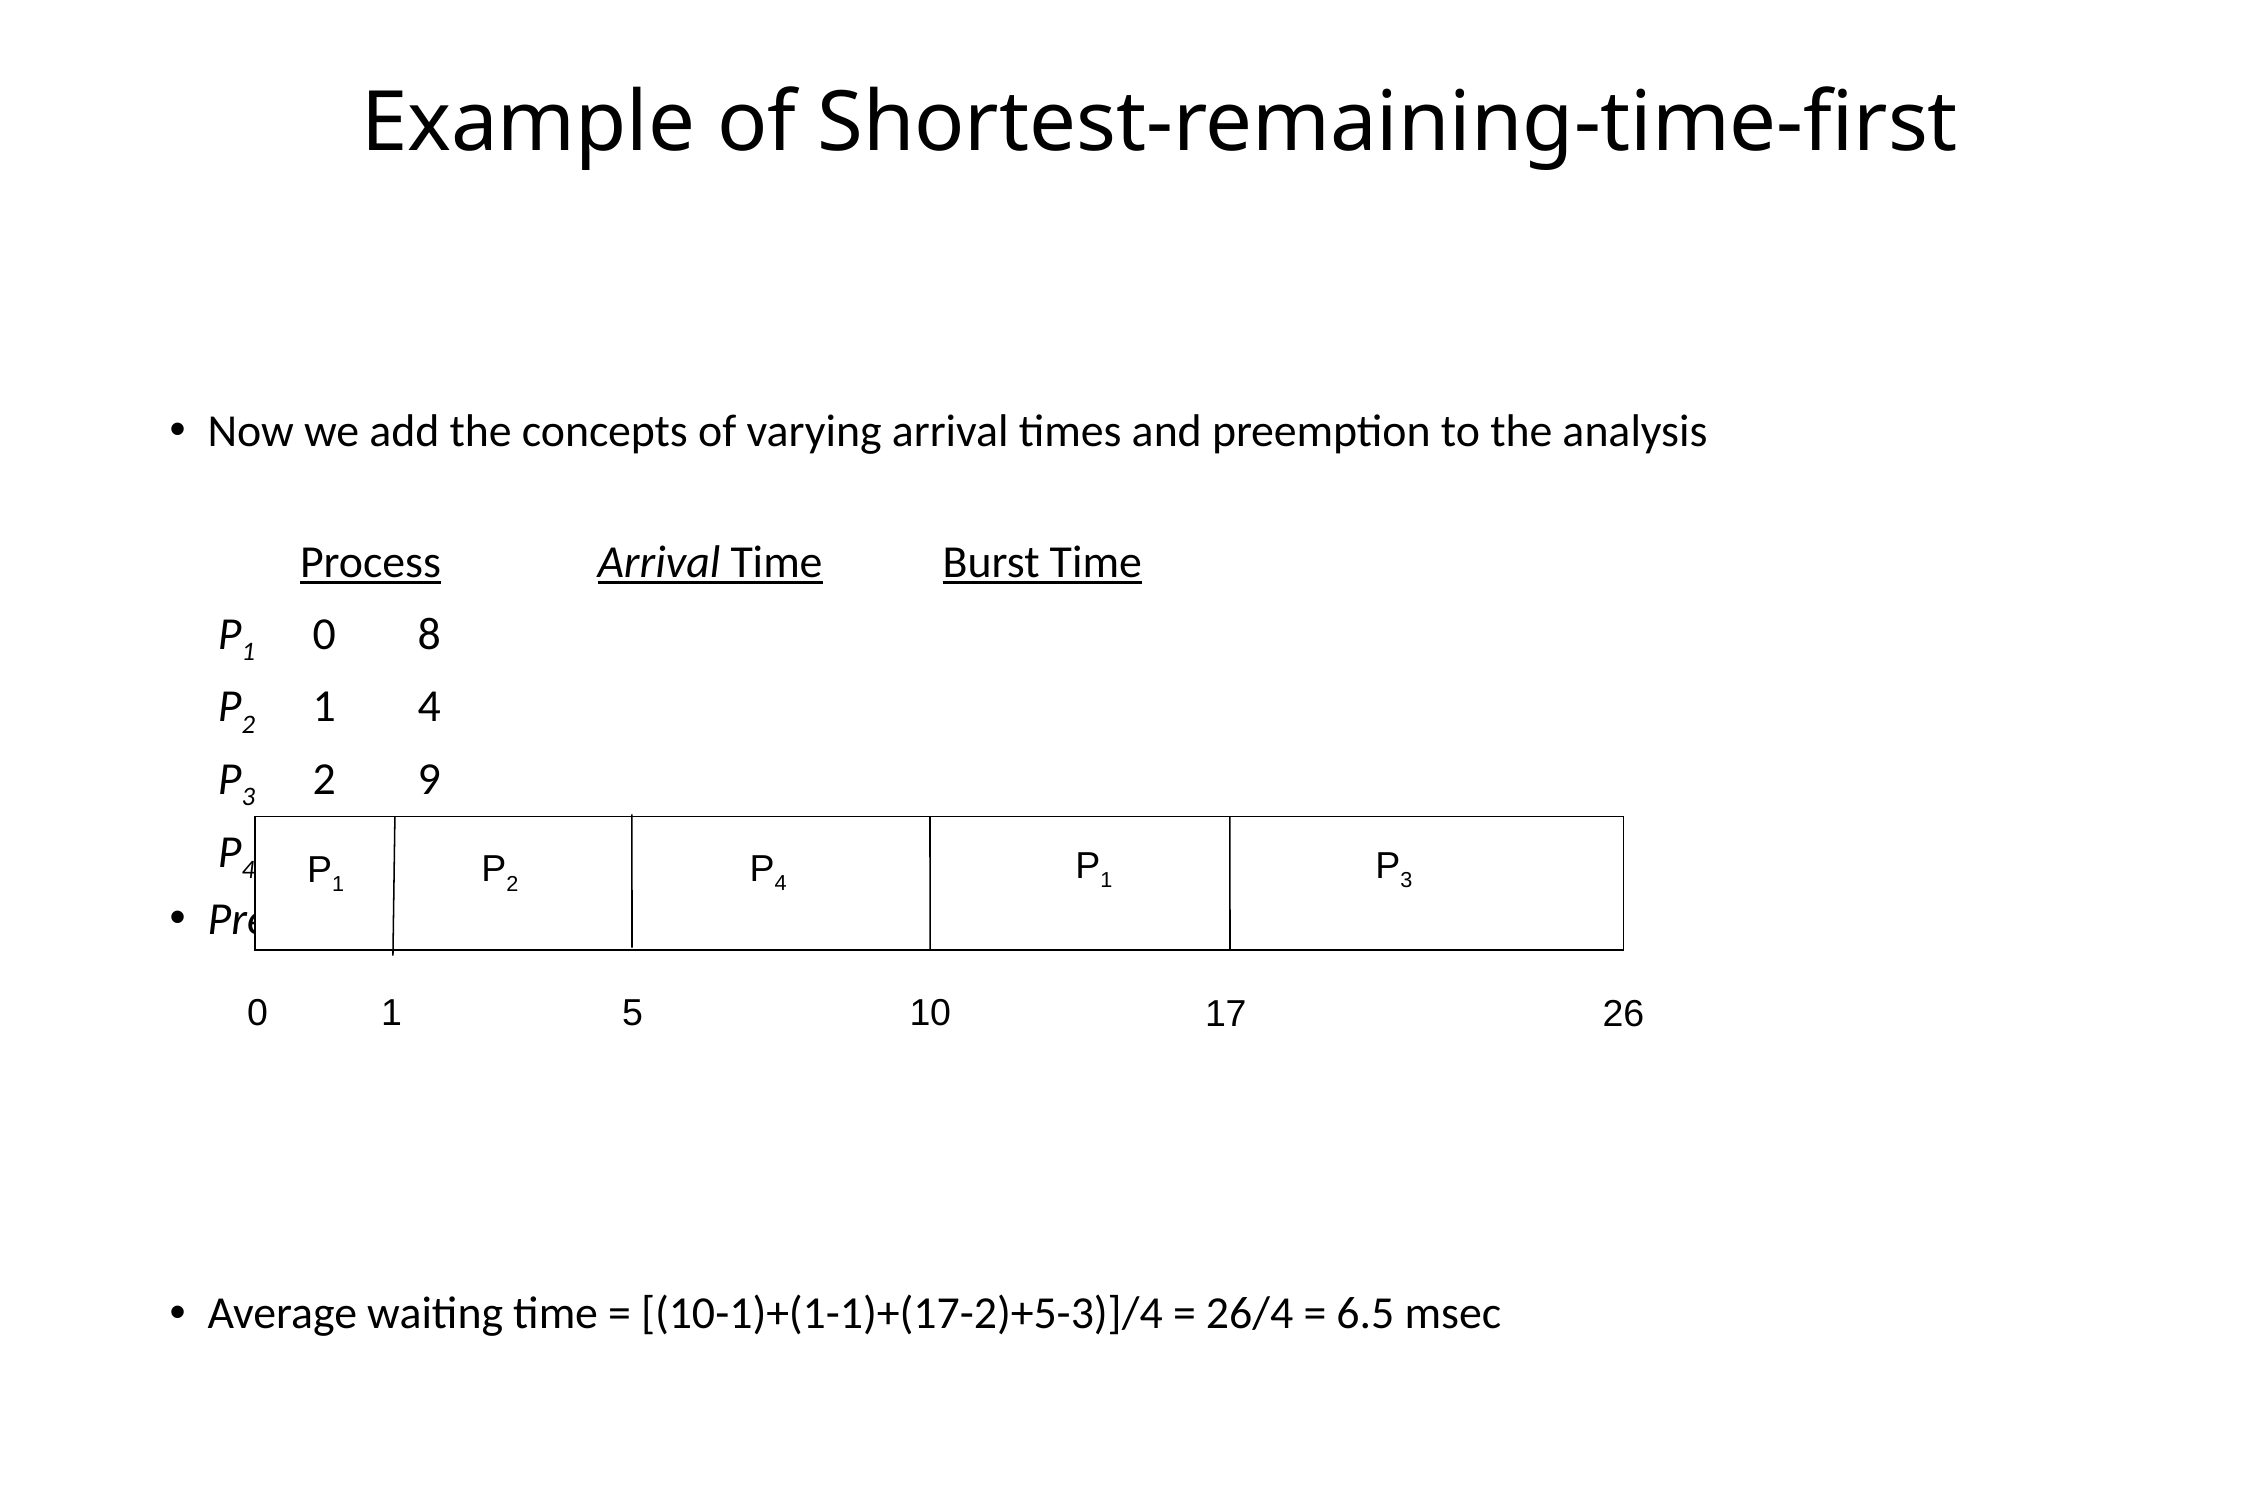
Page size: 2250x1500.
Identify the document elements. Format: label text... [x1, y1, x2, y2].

list Now we add the concepts of varying arrival times and preemption to the analysis ProcessA arri Arrival TimeT Burst Time P1 0 8 P2 1 4 P3 2 9 P4 3 5 Preemptive SJF Gantt Chart Average waiting time = [(10-1)+(1-1)+(17-2)+5-3)]/4 = 26/4 = 6.5 msec [154, 399, 2096, 1352]
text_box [231, 814, 1660, 1042]
title Example of Shortest-remaining-time-first [346, 60, 2138, 187]
